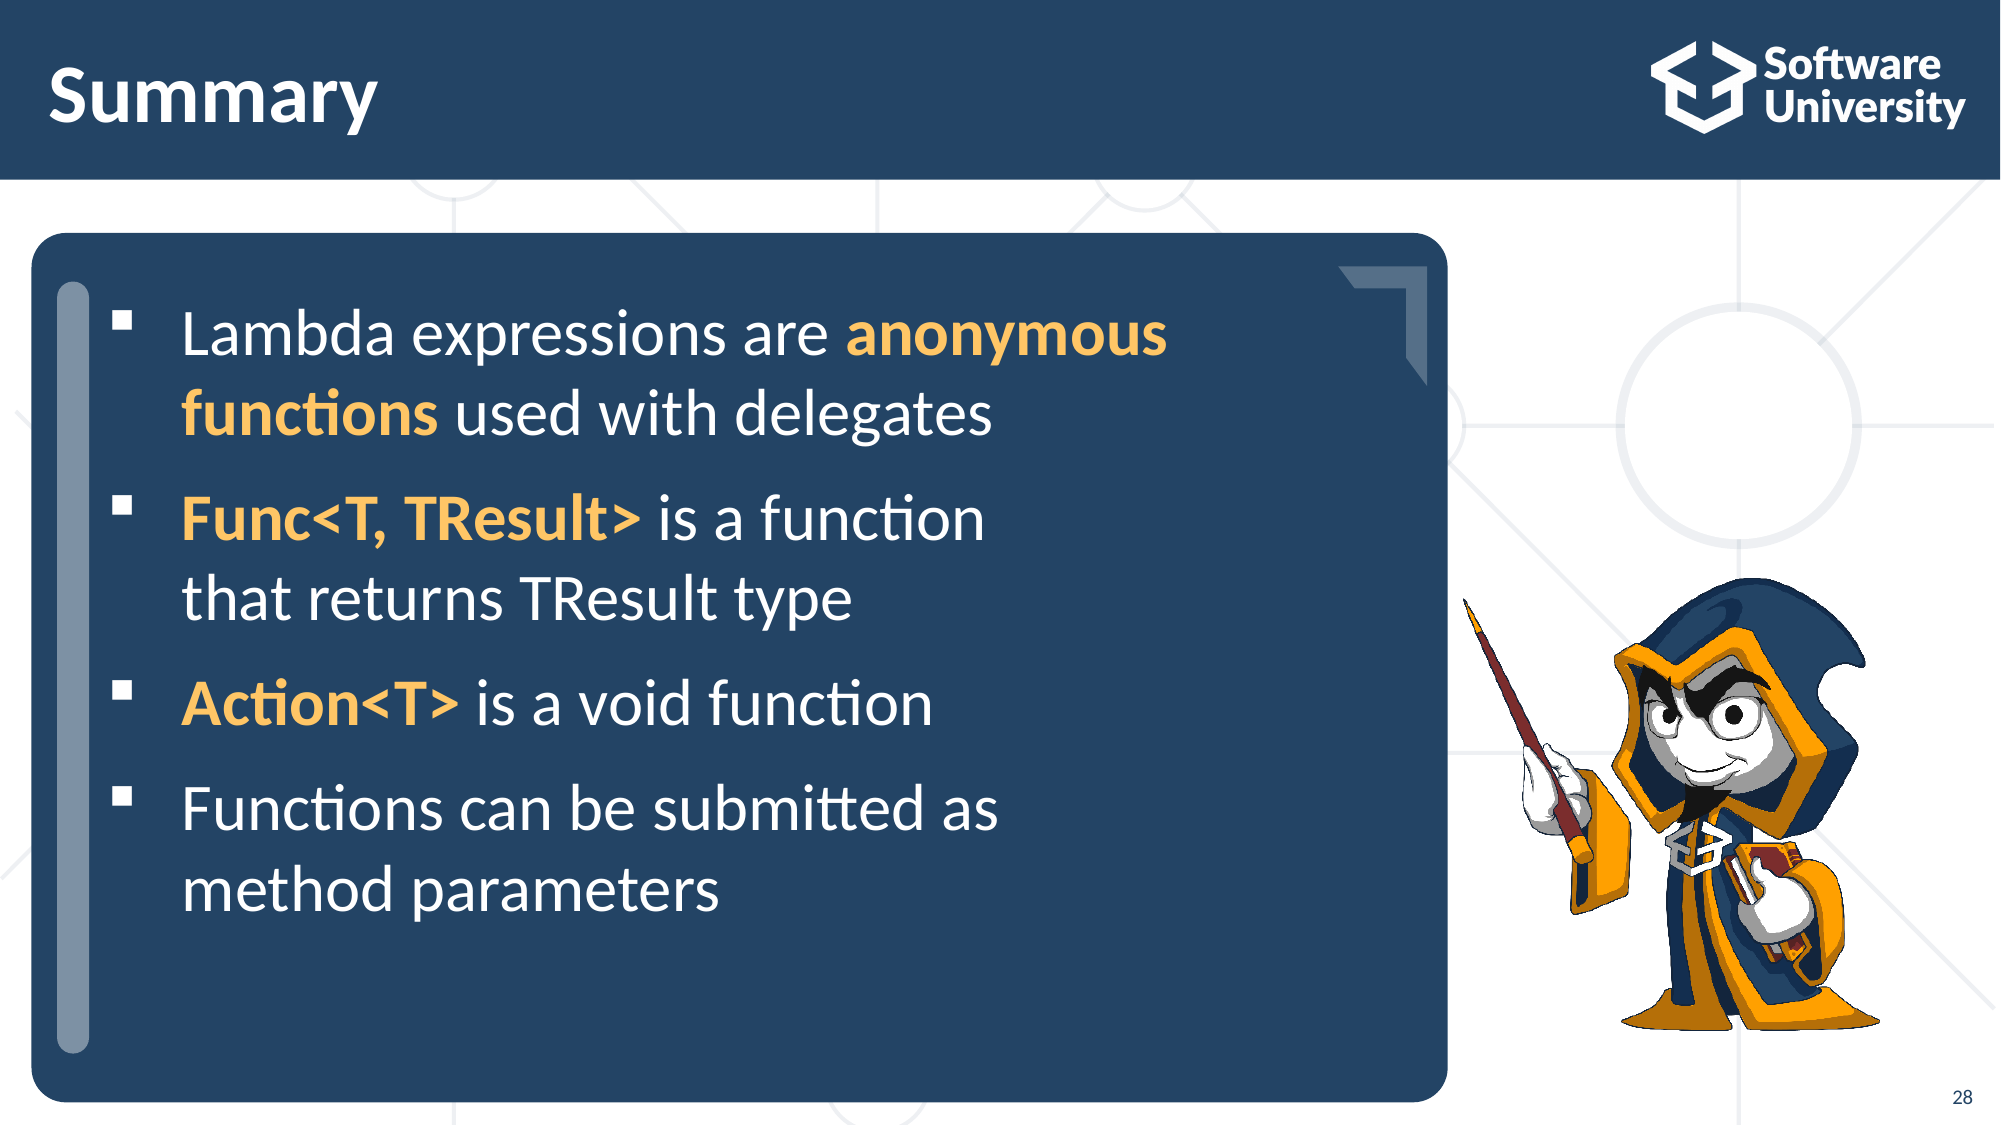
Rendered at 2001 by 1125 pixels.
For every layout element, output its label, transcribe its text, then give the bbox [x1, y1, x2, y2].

title Summary [31, 16, 1625, 162]
picture [1651, 41, 1966, 134]
picture [1447, 537, 1921, 1050]
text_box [31, 232, 1448, 1103]
slide_number 28 [1927, 1067, 1989, 1117]
text_box Lambda expressions are anonymous functions used with delegates Func<T, TResult> is a function that returns TResult type Action<T> is a void function Functions can be submitted as method parameters [89, 282, 2000, 1125]
